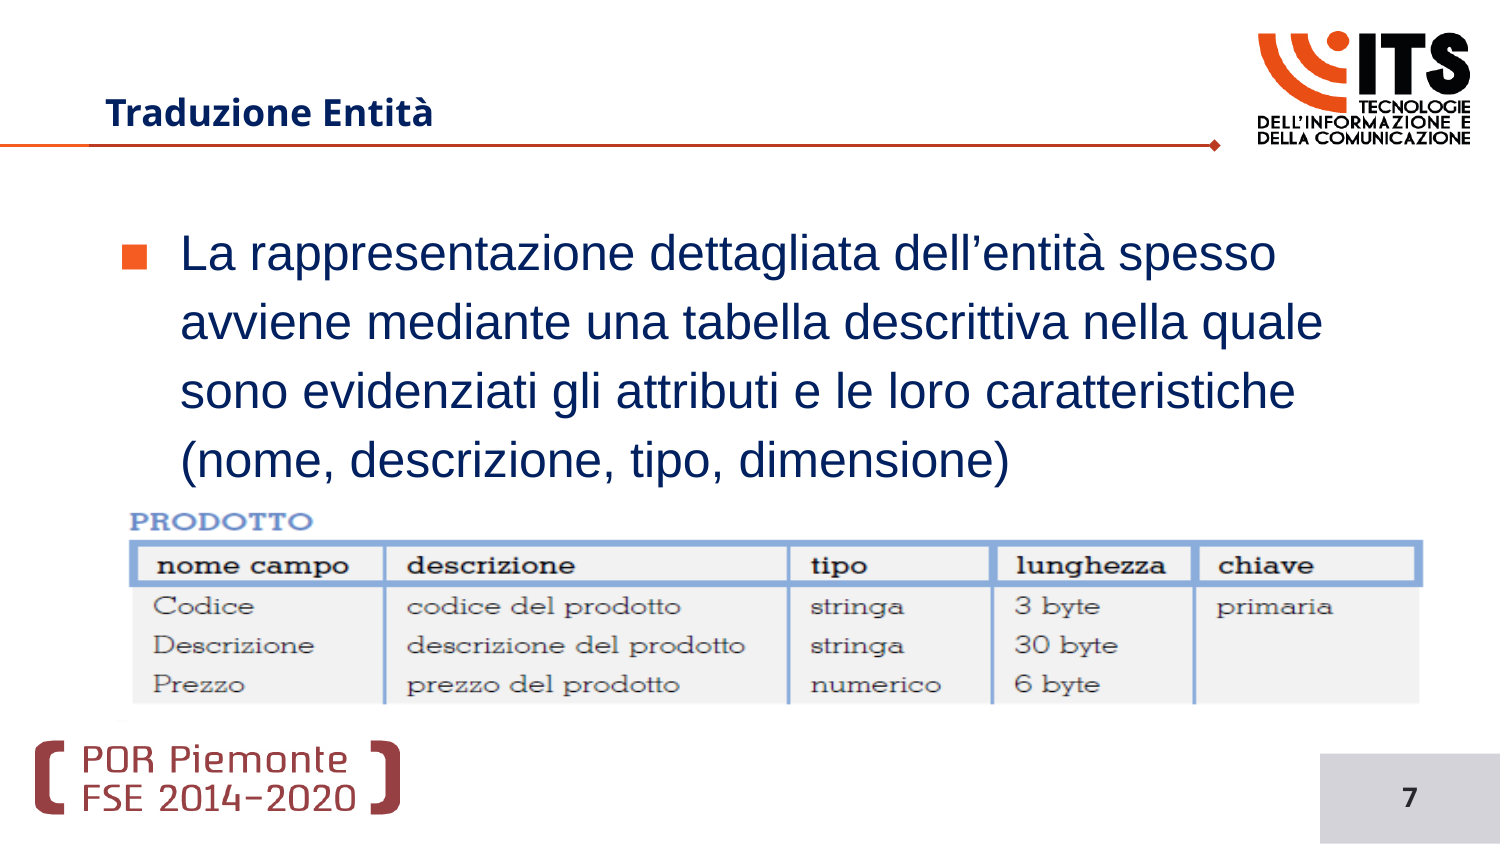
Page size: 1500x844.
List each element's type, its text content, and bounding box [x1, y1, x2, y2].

title Traduzione Entità [90, 59, 1215, 150]
list La rappresentazione dettagliata dell’entità spesso avviene mediante una tabella descrittiva nella quale sono evidenziati gli attributi e le loro caratteristiche (nome, descrizione, tipo, dimensione) [90, 196, 1435, 717]
slide_number 7 [1320, 753, 1500, 844]
picture [0, 0, 1500, 844]
